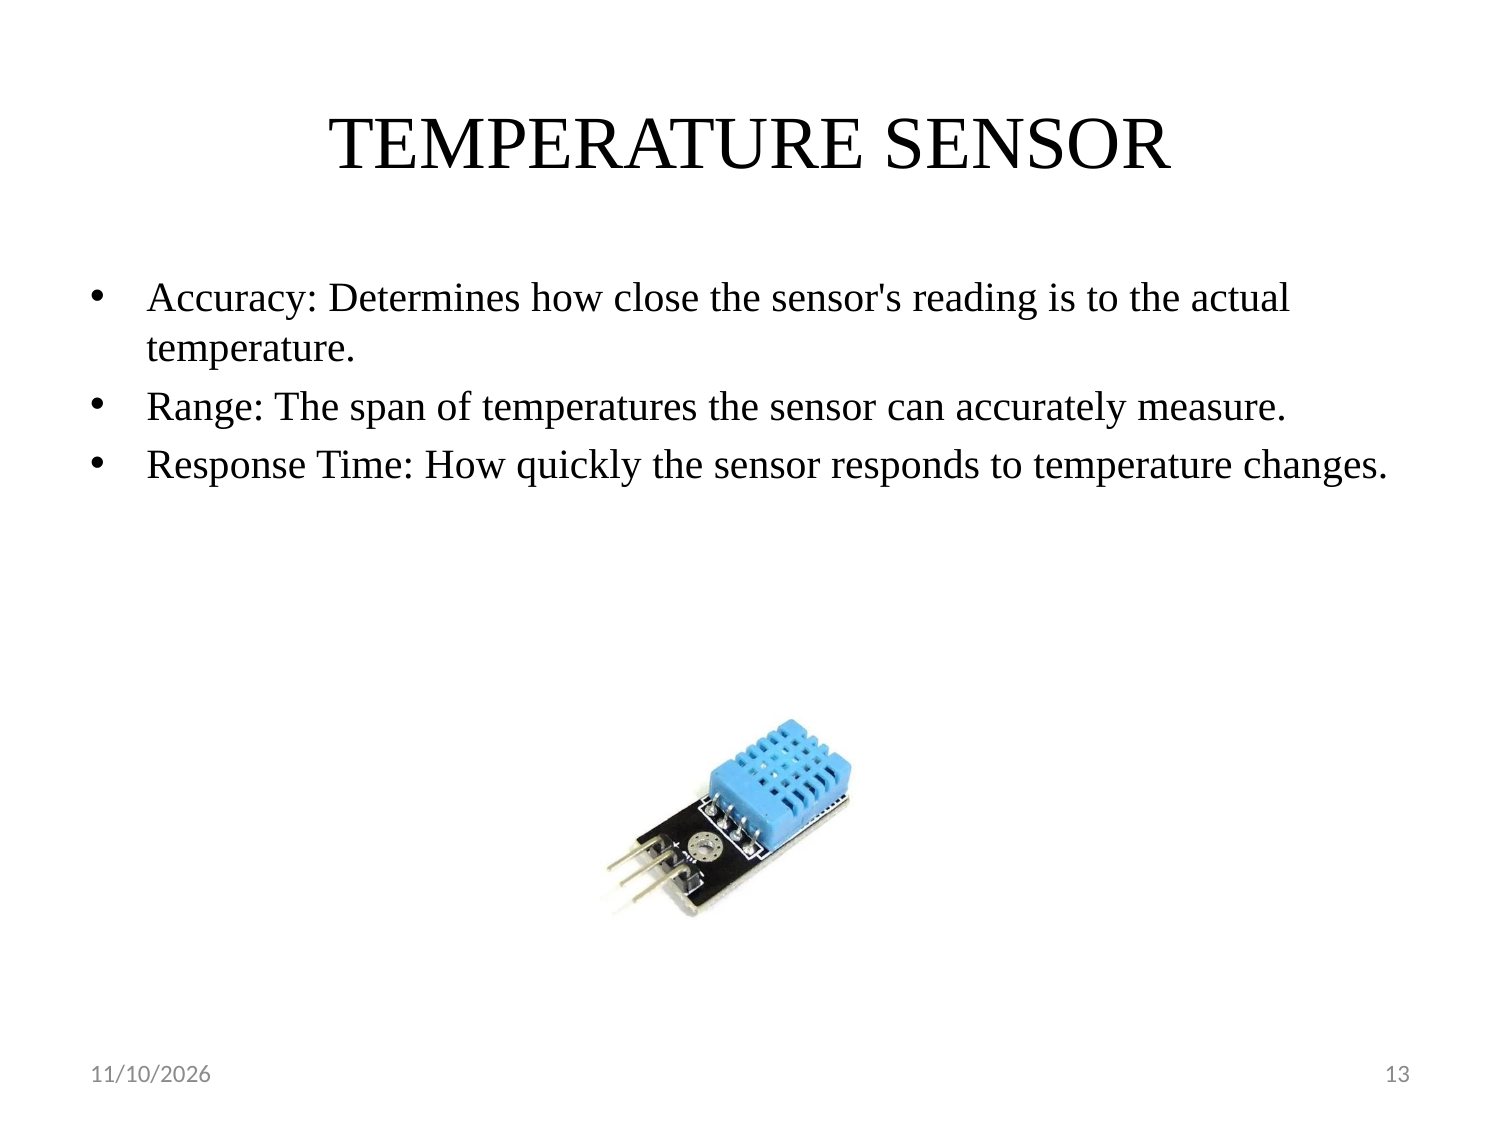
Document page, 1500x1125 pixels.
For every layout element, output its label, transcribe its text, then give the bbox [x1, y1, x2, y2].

list Accuracy: Determines how close the sensor's reading is to the actual temperature. Range: The span of temperatures the sensor can accurately measure. Response Time: How quickly the sensor responds to temperature changes. [75, 262, 1425, 1005]
picture [599, 715, 857, 922]
title TEMPERATURE SENSOR [75, 45, 1425, 233]
slide_number 13 [1074, 1042, 1425, 1103]
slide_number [75, 1042, 425, 1103]
